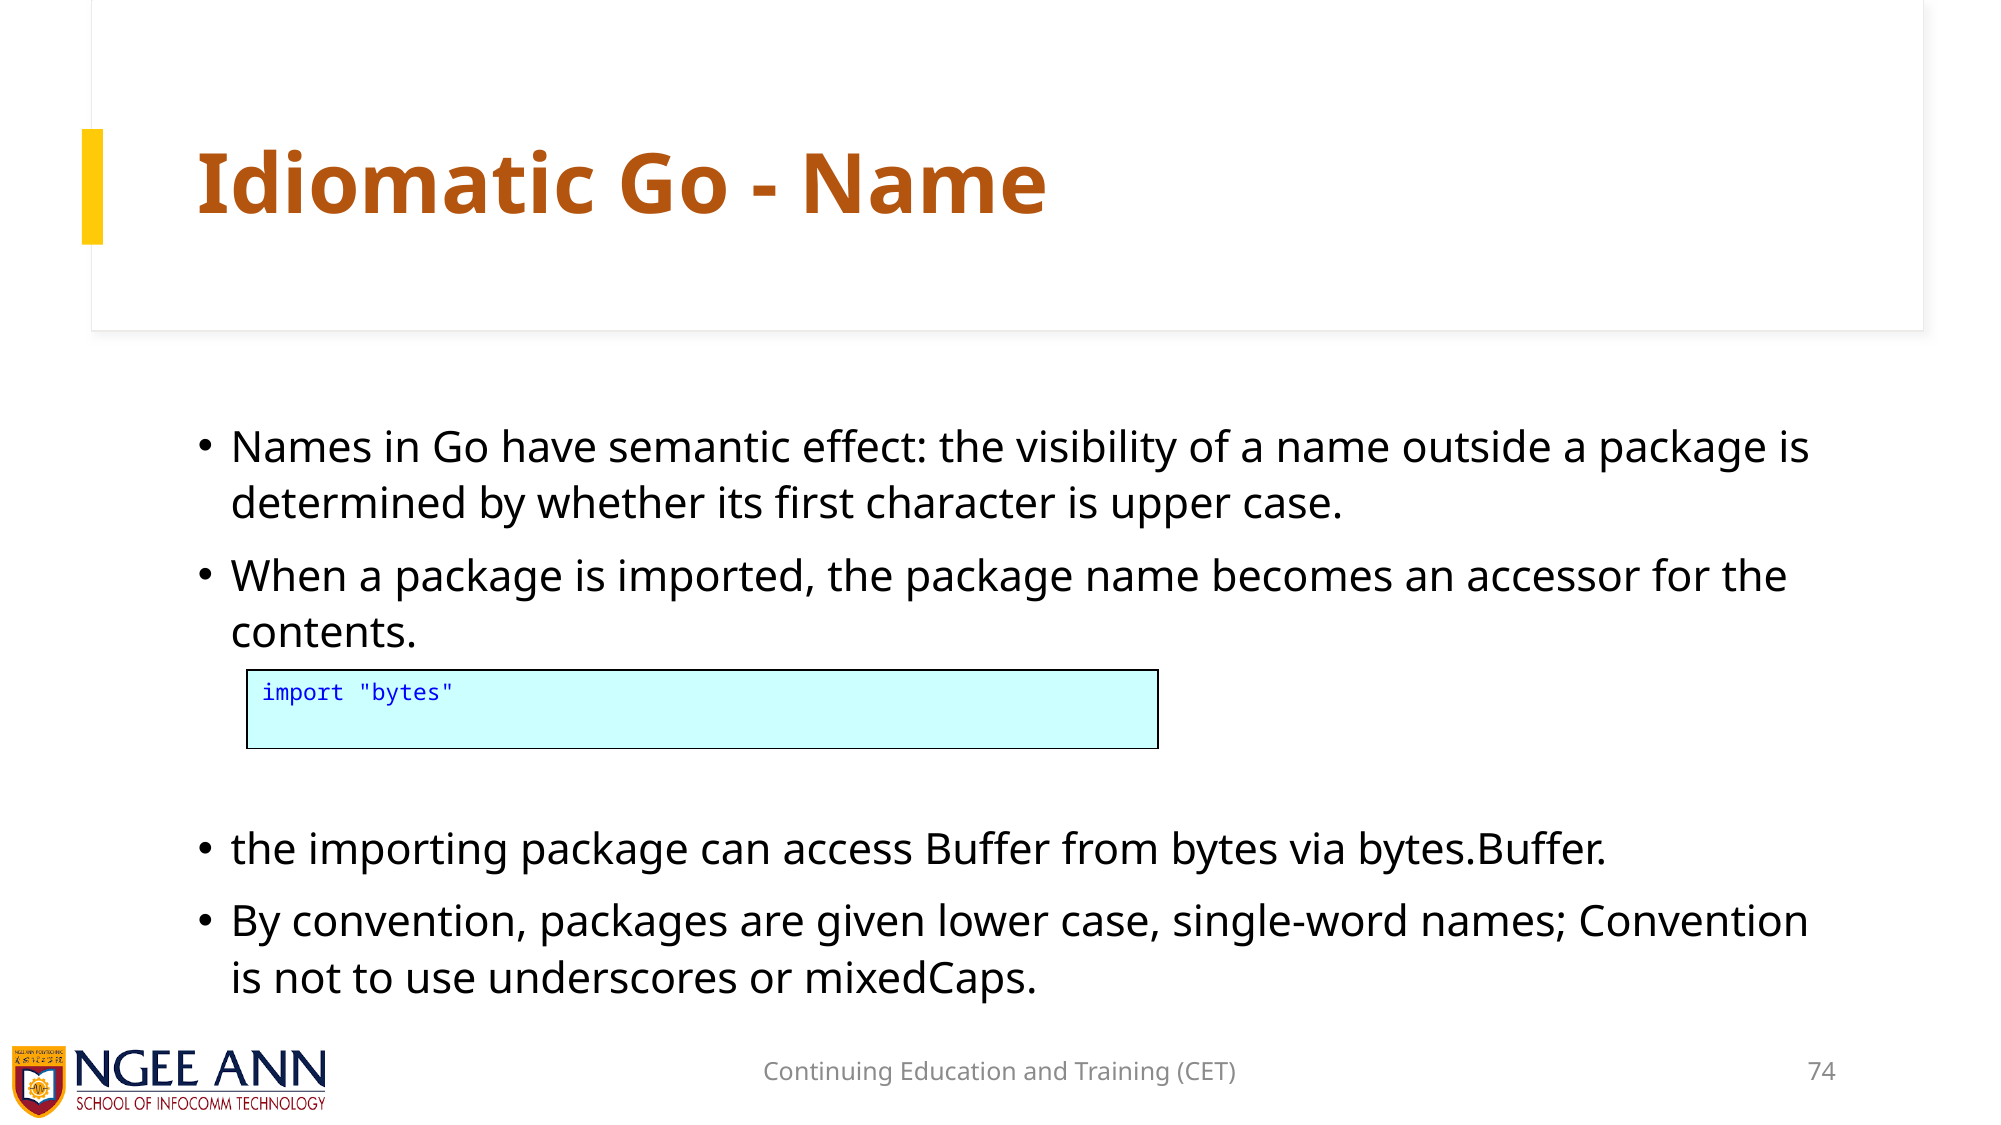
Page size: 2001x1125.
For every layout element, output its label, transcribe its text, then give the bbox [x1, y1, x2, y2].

title Idiomatic Go - Name [183, 90, 1851, 284]
footer Continuing Education and Training (CET) [662, 1042, 1338, 1103]
slide_number 74 [1401, 1042, 1851, 1103]
picture [12, 1046, 325, 1118]
list Names in Go have semantic effect: the visibility of a name outside a package is determined by whether its first character is upper case. When a package is imported, the package name becomes an accessor for the contents. the importing package can access Buffer from bytes via bytes.Buffer. By convention, packages are given lower case, single-word names; Convention is not to use underscores or mixedCaps. [183, 406, 1851, 1013]
text_box import "bytes" [246, 670, 1158, 749]
